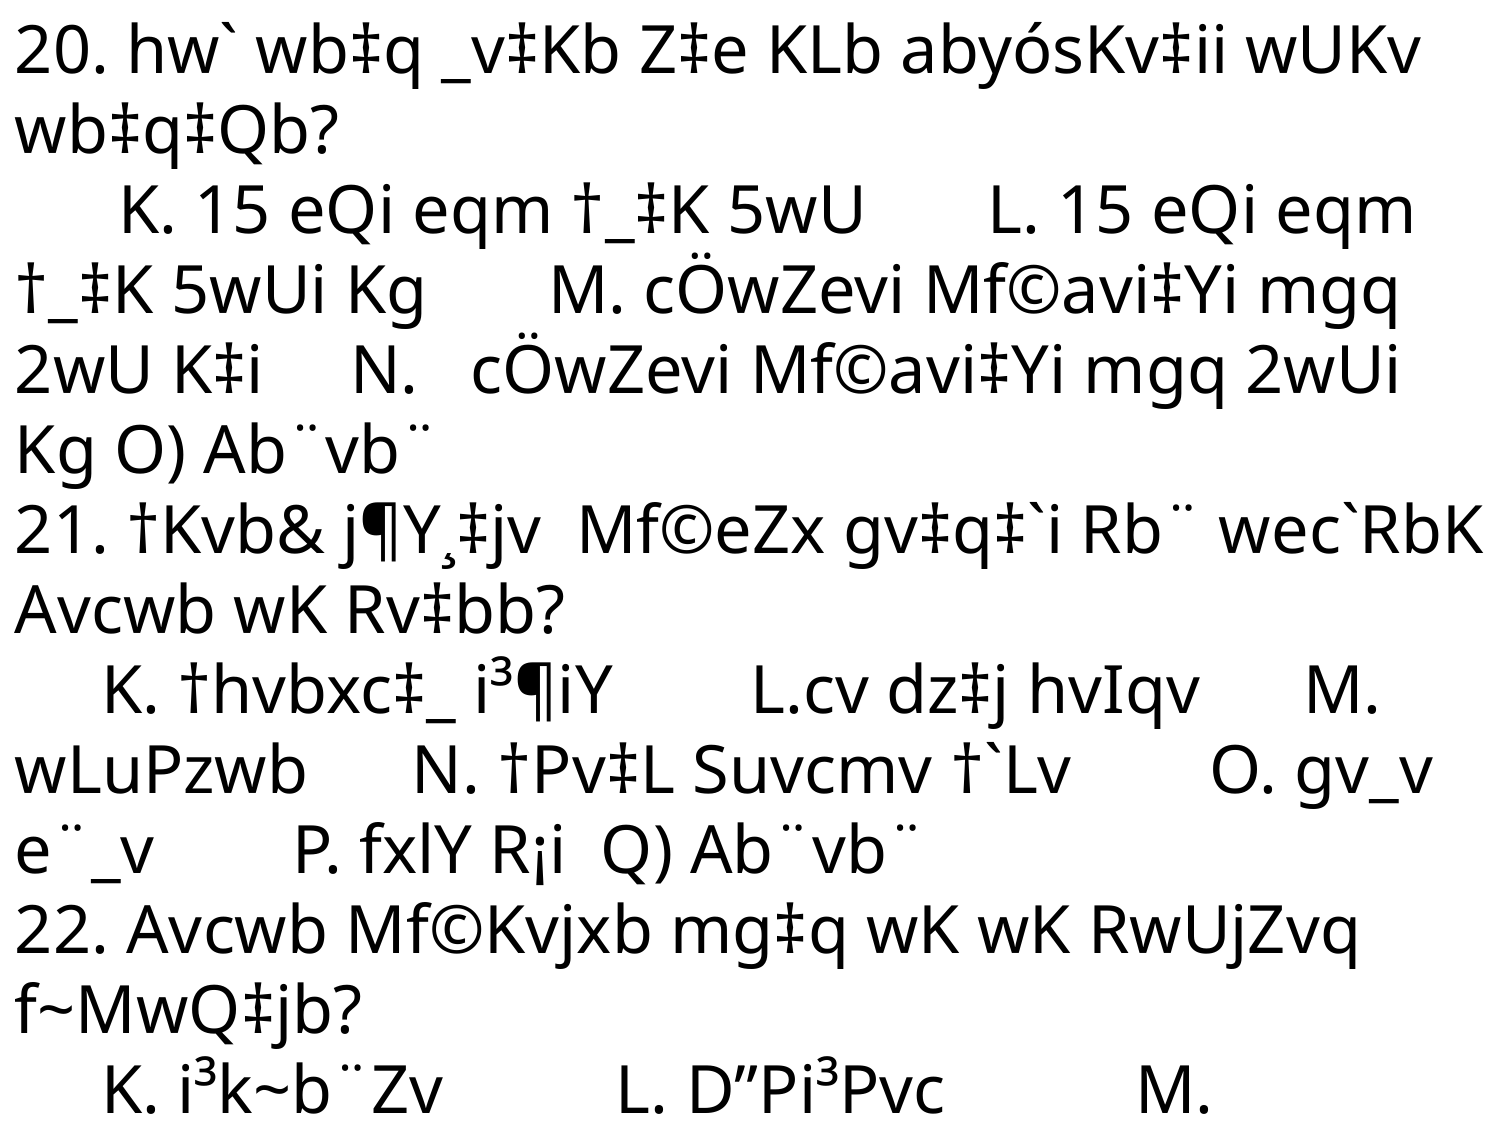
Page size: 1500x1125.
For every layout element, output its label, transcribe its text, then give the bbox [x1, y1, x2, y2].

text_box 20. hw` wb‡q _v‡Kb Z‡e KLb abyósKv‡ii wUKv wb‡q‡Qb? K. 15 eQi eqm †_‡K 5wU L. 15 eQi eqm †_‡K 5wUi Kg M. cÖwZevi Mf©avi‡Yi mgq 2wU K‡i N. cÖwZevi Mf©avi‡Yi mgq 2wUi Kg O) Ab¨vb¨ 21. †Kvb& j¶Y¸‡jv Mf©eZx gv‡q‡`i Rb¨ wec`RbK Avcwb wK Rv‡bb? K. †hvbxc‡_ i³¶iY L.cv dz‡j hvIqv M. wLuPzwb N. †Pv‡L Suvcmv †`Lv O. gv_v e¨_v P. fxlY R¡i Q) Ab¨vb¨ 22. Avcwb Mf©Kvjxb mg‡q wK wK RwUjZvq f~MwQ‡jb? K. i³k~b¨Zv L. D”Pi³Pvc M. SuywKc~Y© Mf©cvZ N. AwZgvÎvq ewg [0, 0, 1500, 1125]
